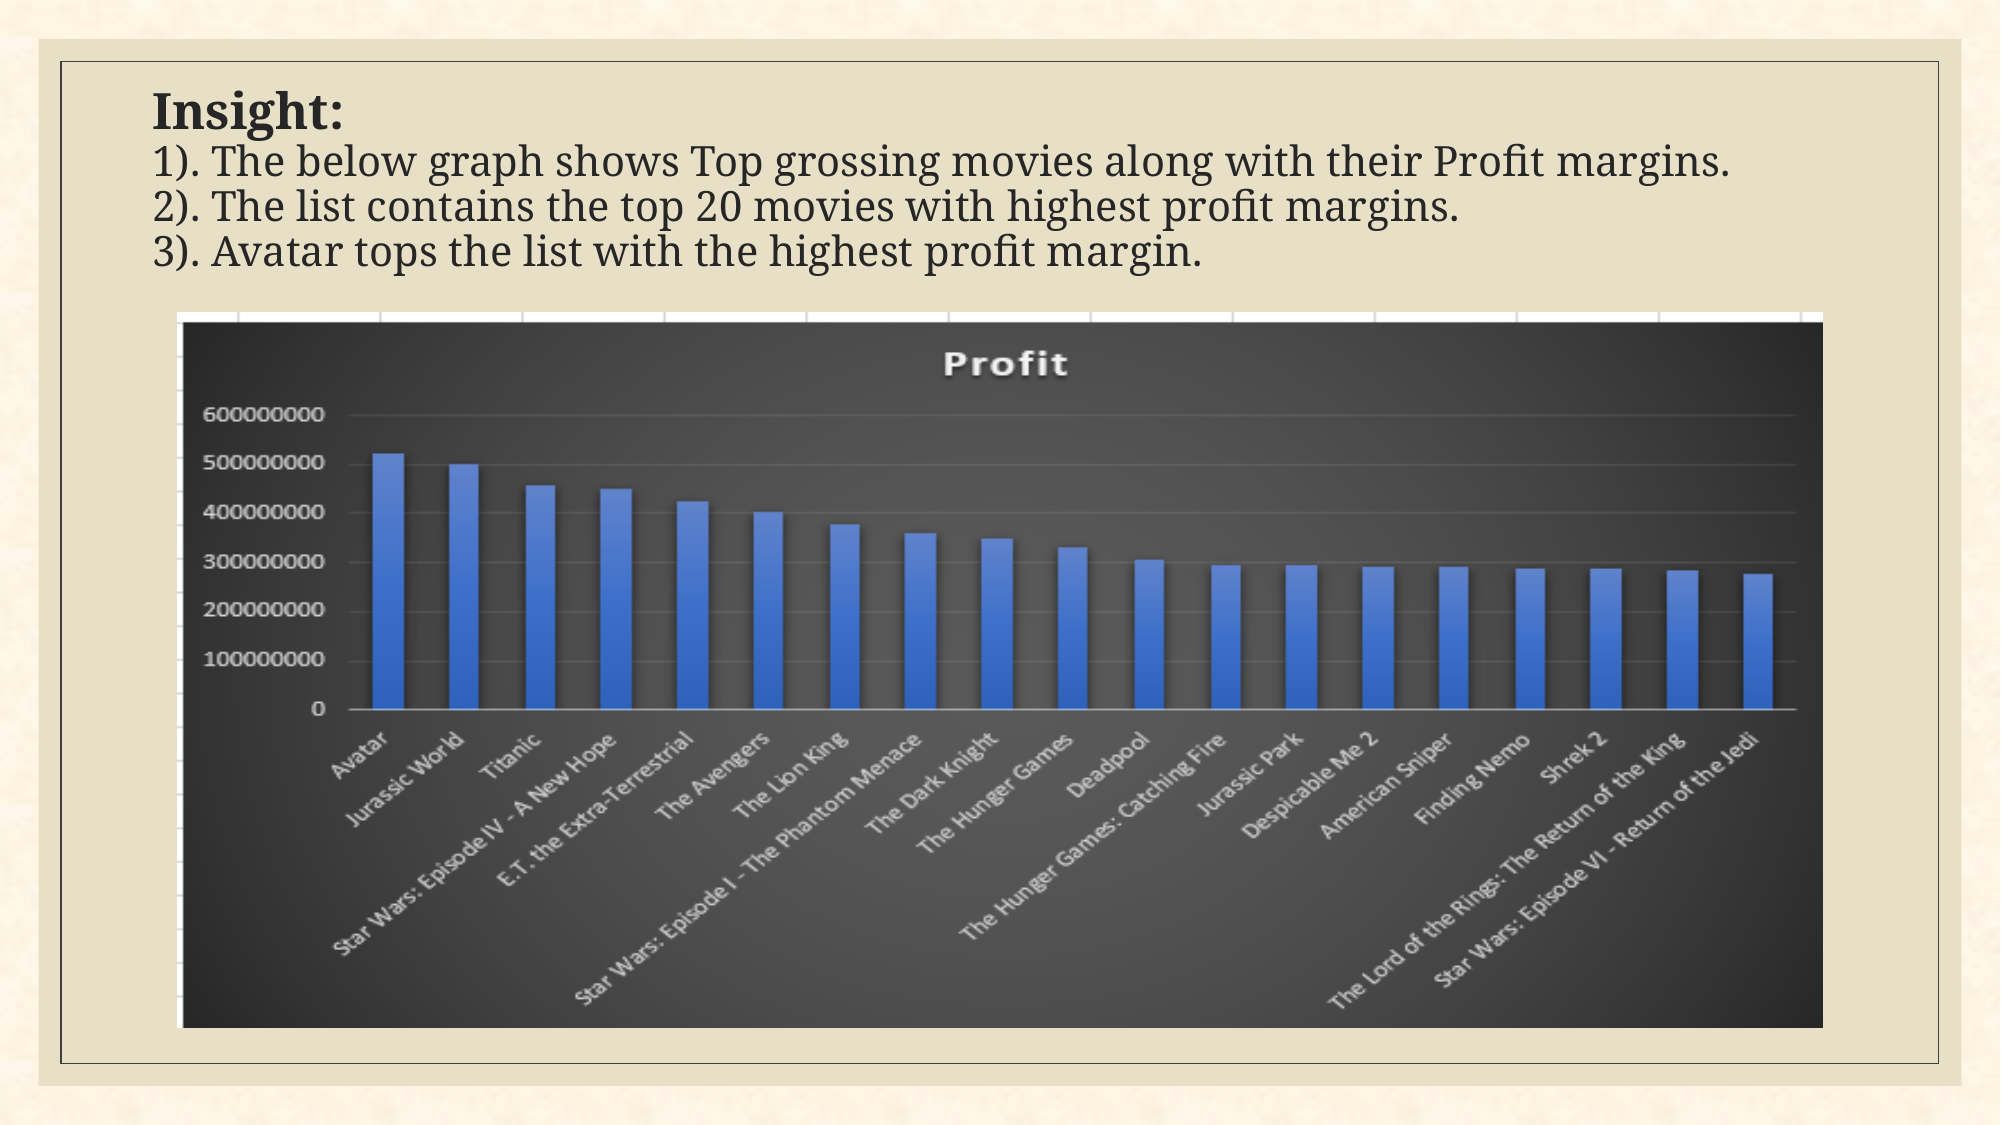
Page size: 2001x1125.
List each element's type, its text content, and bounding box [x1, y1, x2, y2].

title Insight: 1). The below graph shows Top grossing movies along with their Profit margins. 2). The list contains the top 20 movies with highest profit margins. 3). Avatar tops the list with the highest profit margin. [137, 72, 1863, 290]
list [177, 312, 1823, 1028]
